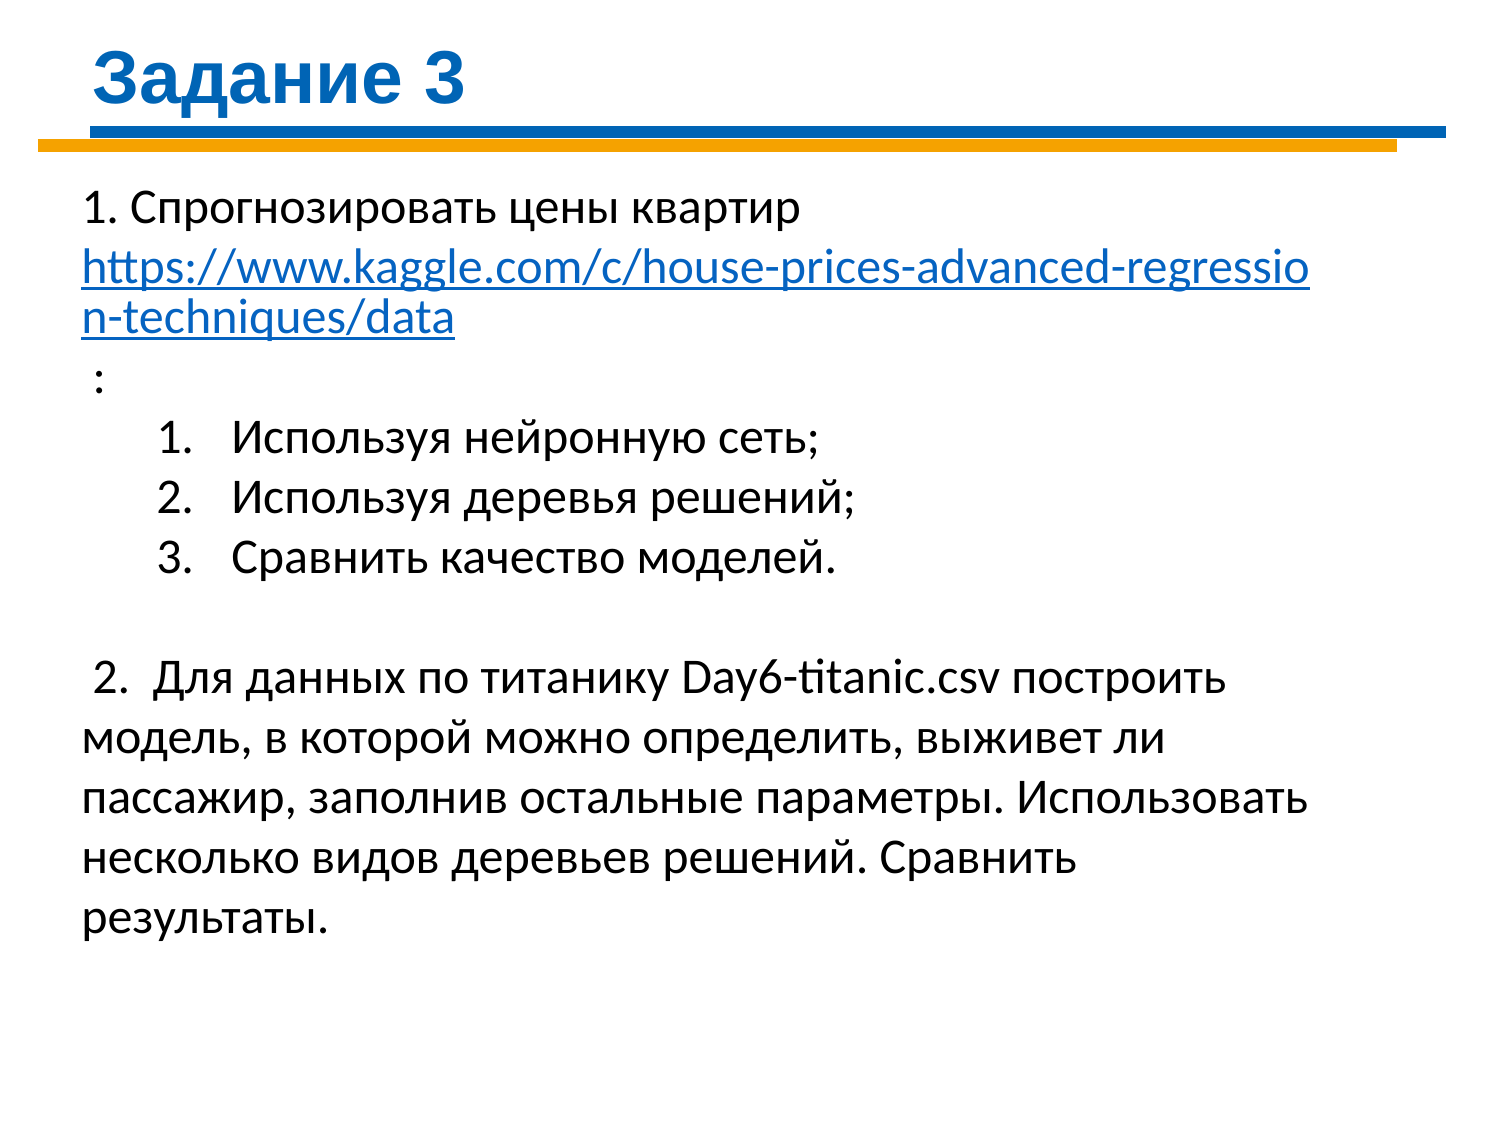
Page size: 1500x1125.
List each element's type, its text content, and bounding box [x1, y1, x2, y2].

text_box [1193, 247, 1224, 353]
text_box Задание 3 [80, 22, 1476, 125]
text_box 1. Спрогнозировать цены квартир https://www.kaggle.com/c/house-prices-advanced-regression-techniques/data : Используя нейронную сеть; Используя деревья решений; Сравнить качество моделей. 2. Для данных по титанику Day6-titanic.csv построить модель, в которой можно определить, выживет ли пассажир, заполнив остальные параметры. Использовать несколько видов деревьев решений. Сравнить результаты. [66, 165, 1339, 901]
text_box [37, 131, 1446, 146]
